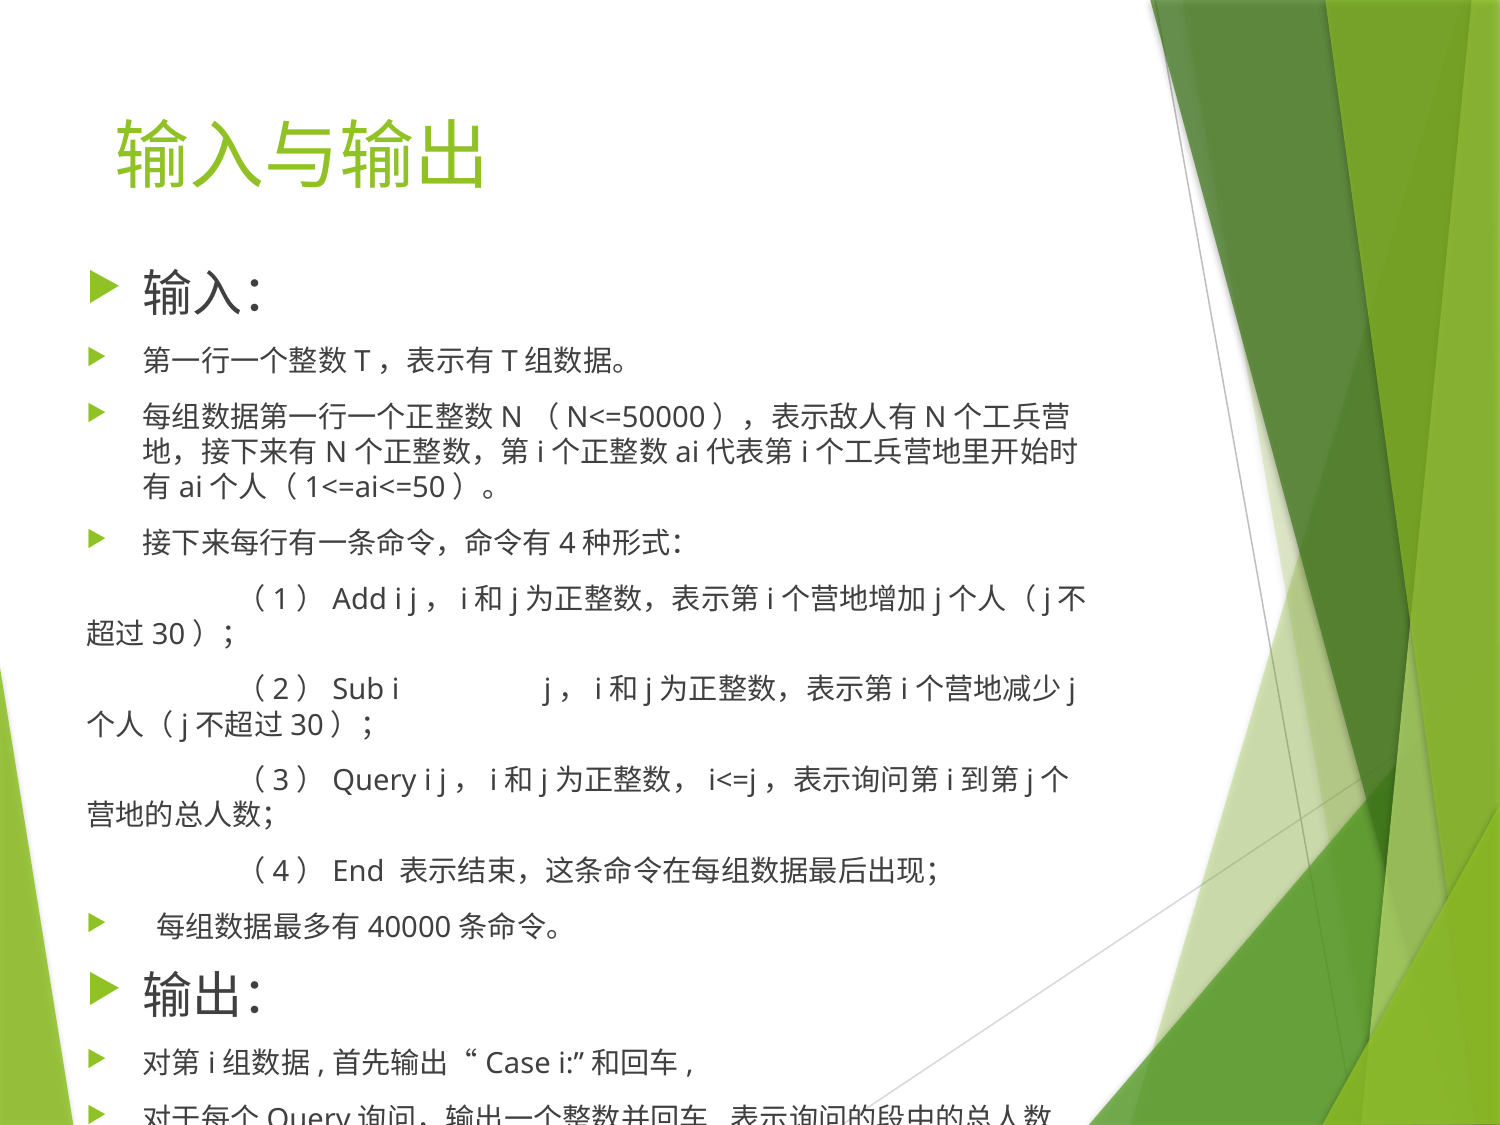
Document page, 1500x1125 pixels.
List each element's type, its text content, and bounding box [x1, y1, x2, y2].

list 输入： 第一行一个整数T，表示有T组数据。 每组数据第一行一个正整数N（N<=50000），表示敌人有N个工兵营地，接下来有N个正整数，第i个正整数ai代表第i个工兵营地里开始时有ai个人（1<=ai<=50）。 接下来每行有一条命令，命令有4种形式： （1）Add i j，i和j为正整数，表示第i个营地增加j个人（j不超过30）； （2）Sub i j，i和j为正整数，表示第i个营地减少j个人（j不超过30）； （3）Query i j，i和j为正整数，i<=j，表示询问第i到第j个营地的总人数； （4）End 表示结束，这条命令在每组数据最后出现； 每组数据最多有40000条命令。 输出： 对第i组数据,首先输出“Case i:”和回车, 对于每个Query询问，输出一个整数并回车,表示询问的段中的总人数,这个数保持在int以内。 [71, 254, 1113, 1089]
title 输入与输出 [99, 99, 1142, 317]
